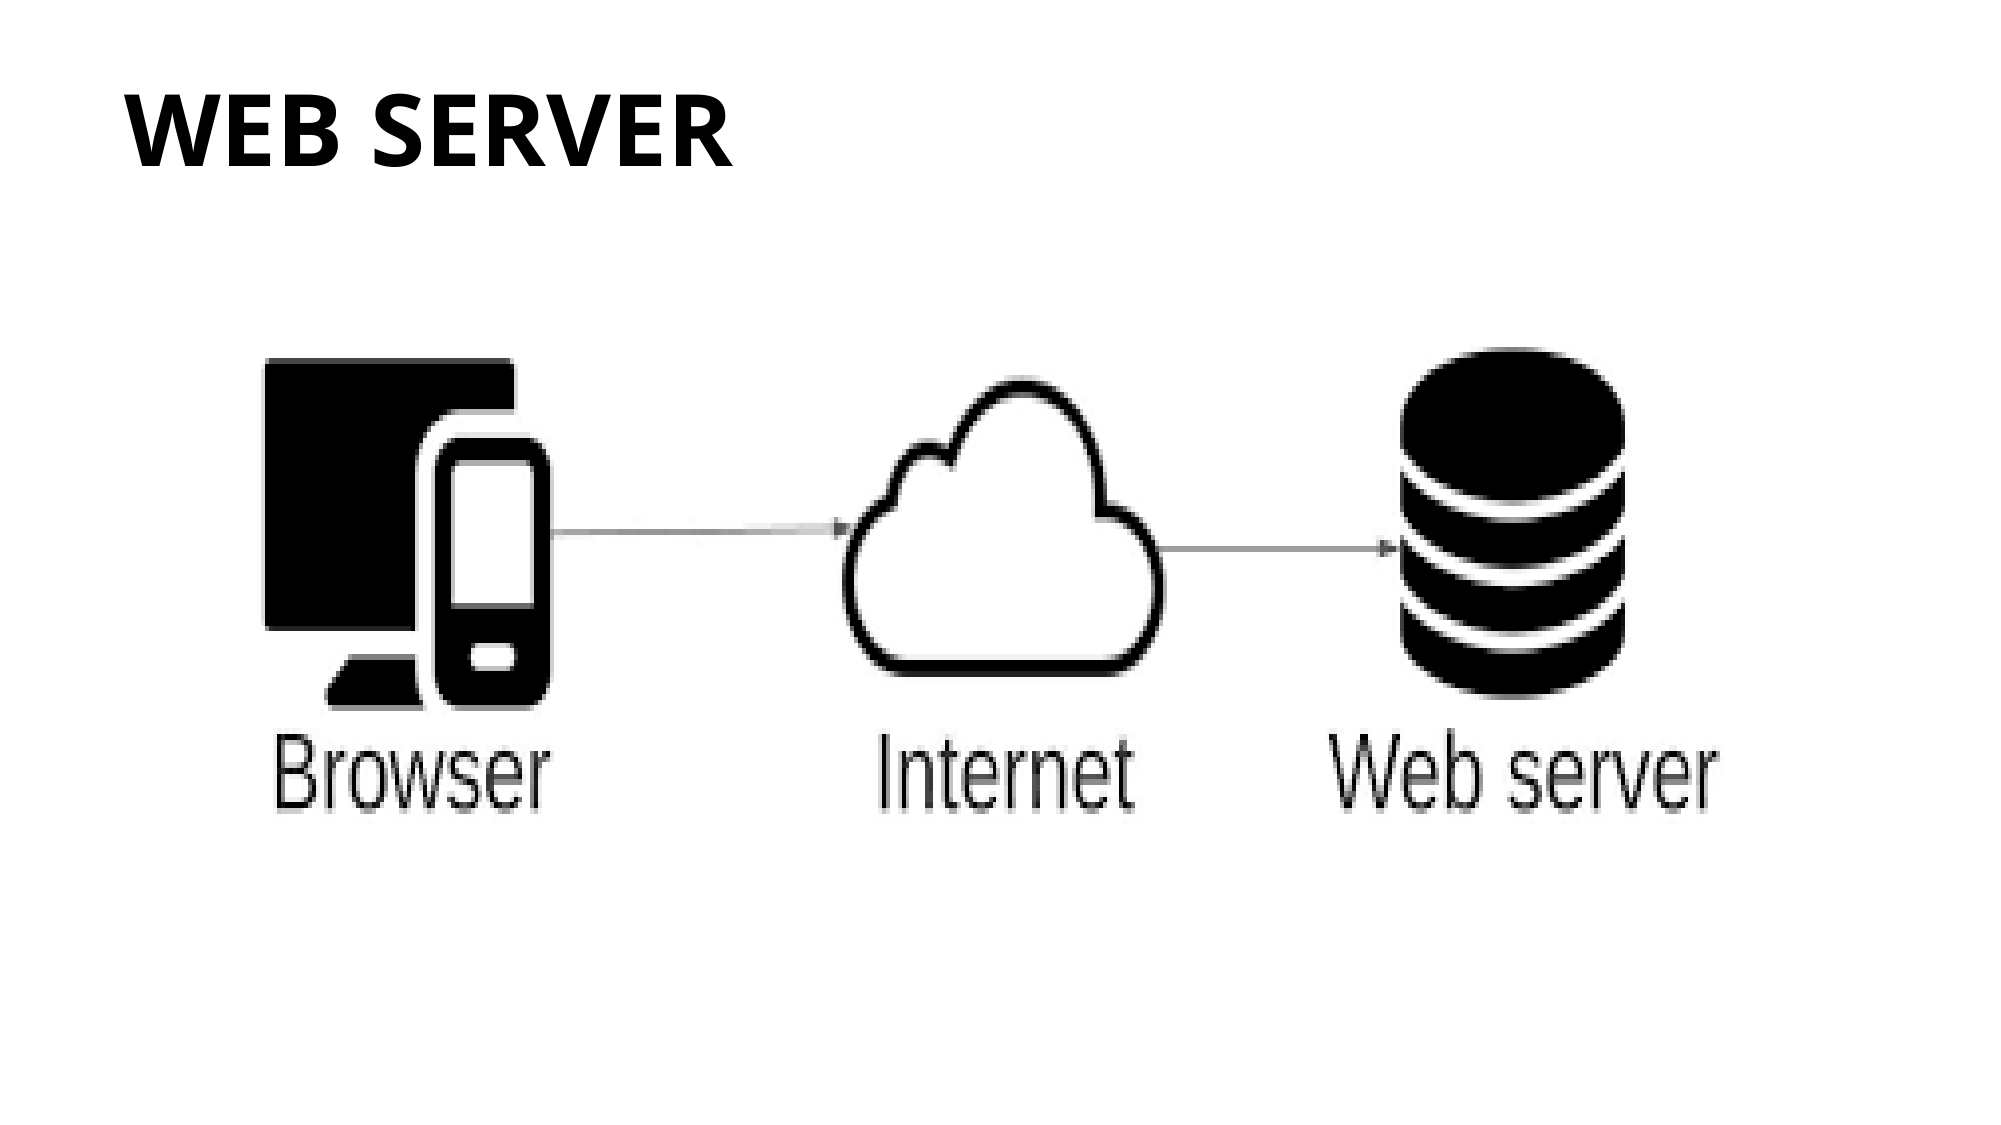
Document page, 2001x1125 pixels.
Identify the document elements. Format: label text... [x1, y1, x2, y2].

text_box WEB SERVER [34, 58, 1918, 258]
picture [217, 199, 1772, 928]
